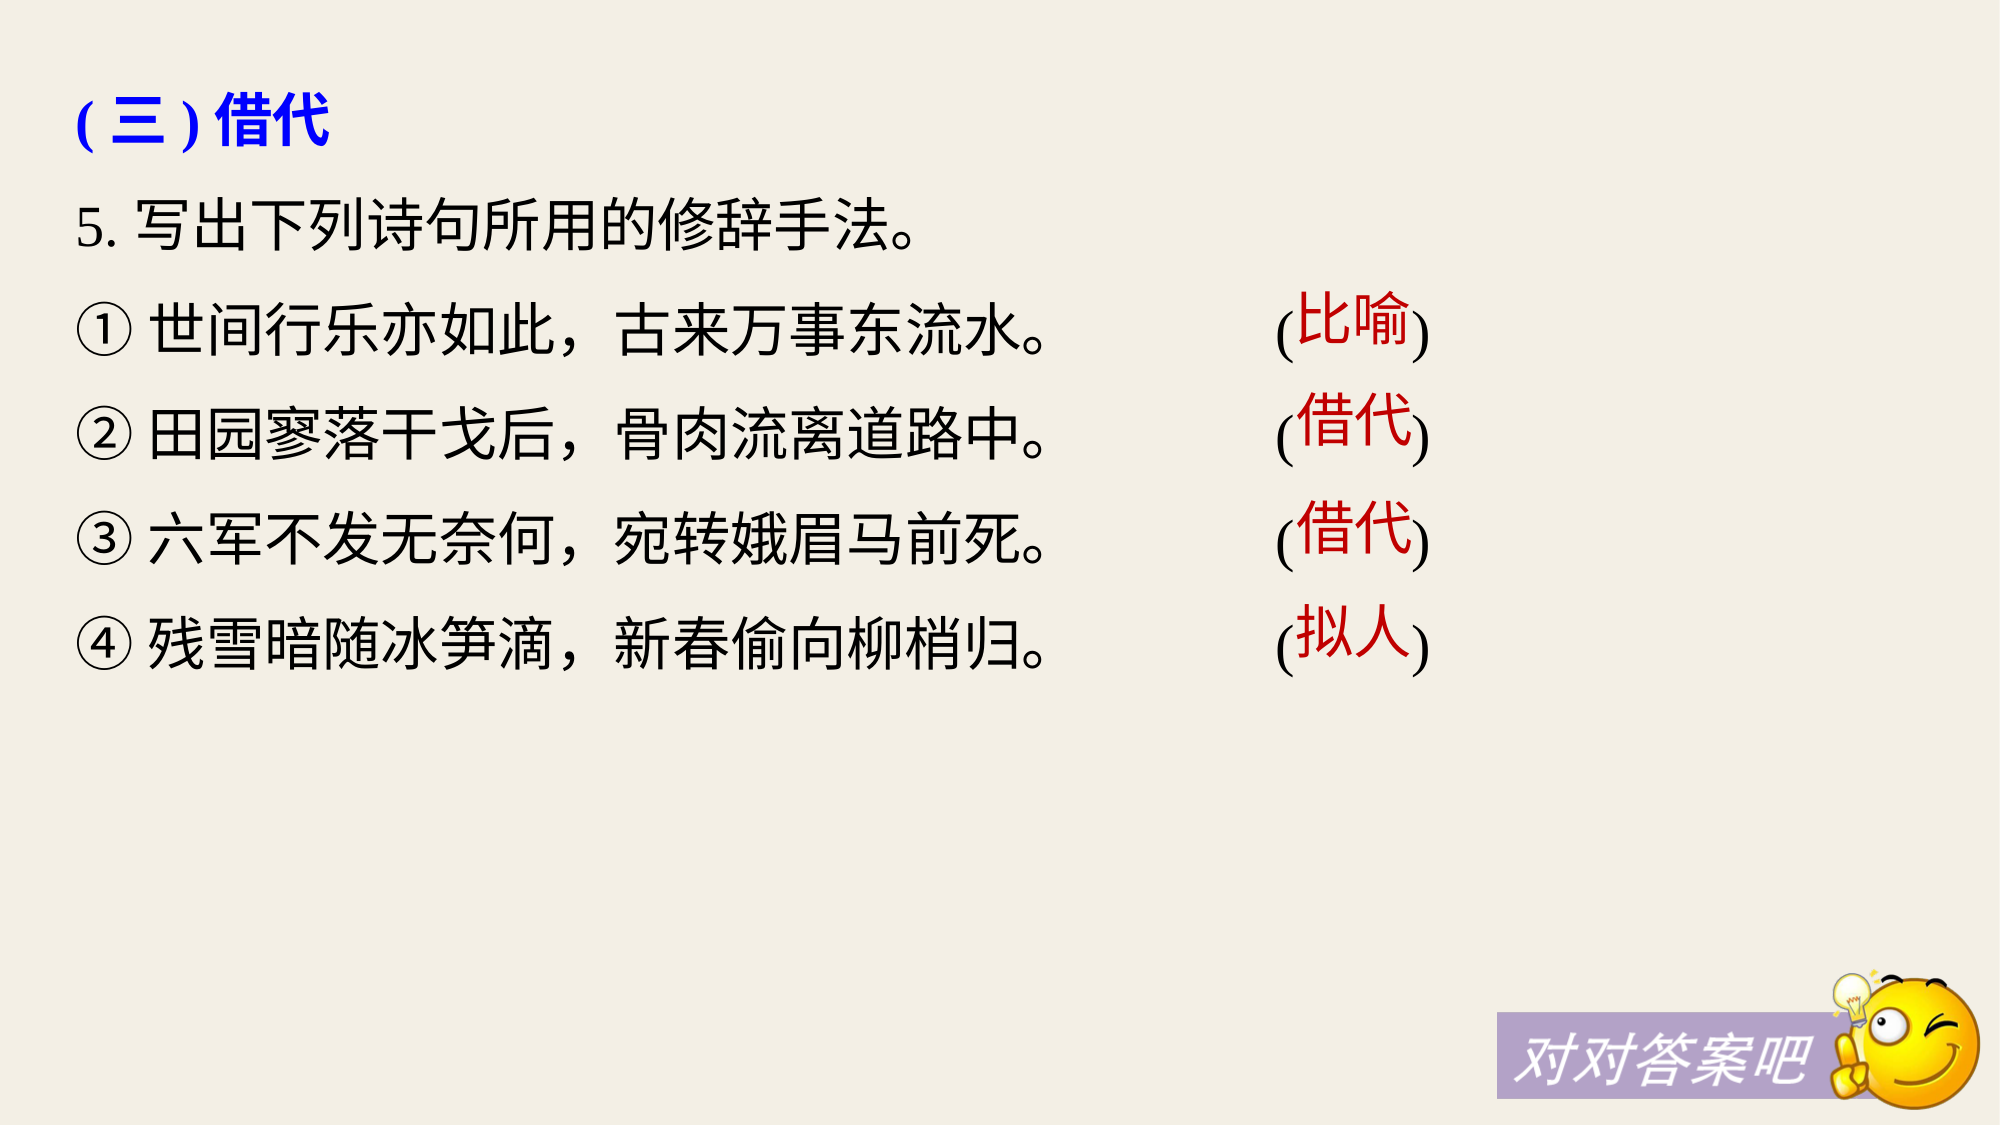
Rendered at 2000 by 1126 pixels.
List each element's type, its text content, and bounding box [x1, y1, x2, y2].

text_box 借代 [1281, 483, 1429, 569]
text_box 借代 [1281, 376, 1429, 461]
text_box 比喻 [1279, 275, 1426, 360]
text_box (三)借代 5.写出下列诗句所用的修辞手法。 ①世间行乐亦如此，古来万事东流水。 ( ) ②田园寥落干戈后，骨肉流离道路中。 ( ) ③六军不发无奈何，宛转娥眉马前死。 ( ) ④残雪暗随冰笋滴，新春偷向柳梢归。 ( ) [55, 37, 1939, 688]
picture [1477, 968, 1981, 1125]
text_box 拟人 [1280, 587, 1427, 673]
